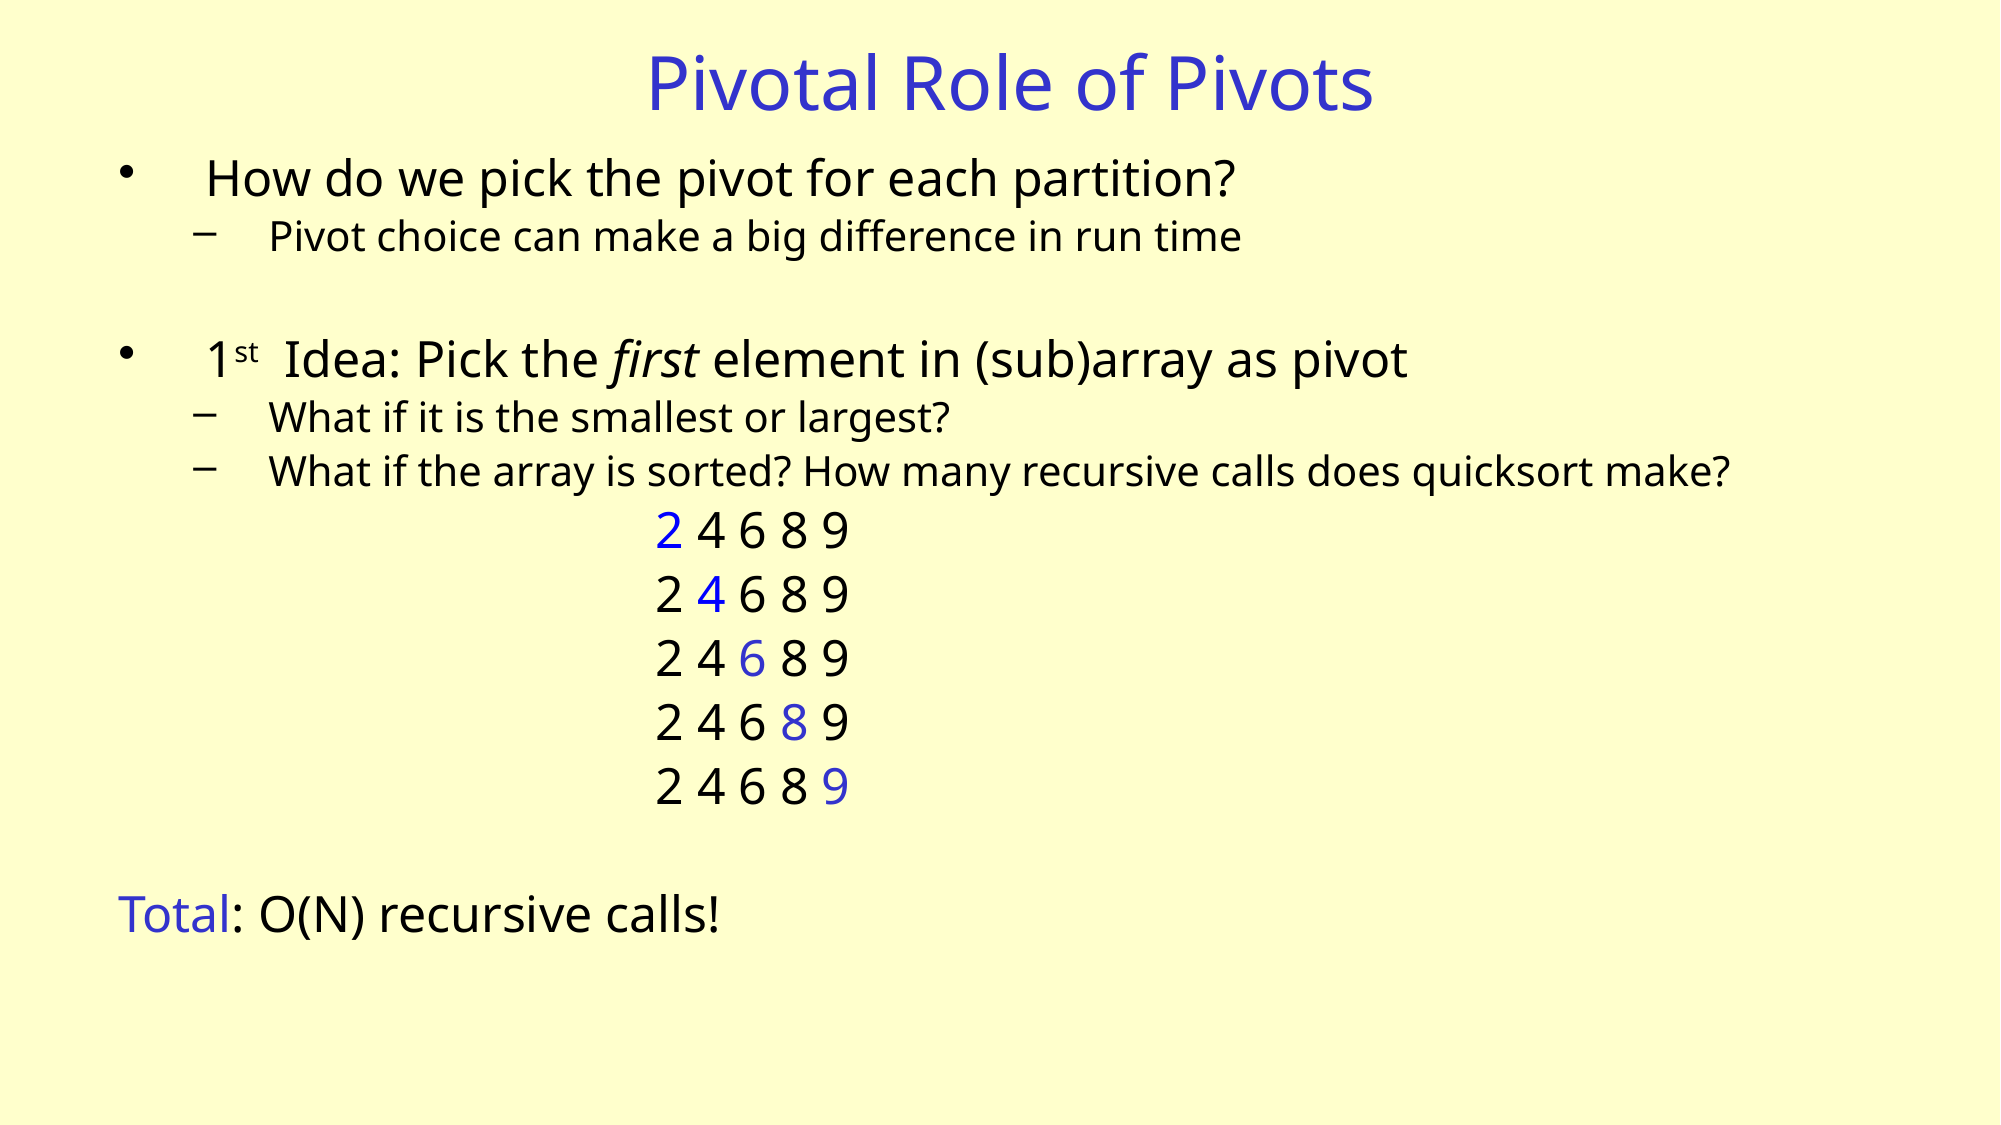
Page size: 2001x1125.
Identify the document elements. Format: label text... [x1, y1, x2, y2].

title Pivotal Role of Pivots [295, 23, 1727, 138]
list How do we pick the pivot for each partition? Pivot choice can make a big difference in run time 1st Idea: Pick the first element in (sub)array as pivot What if it is the smallest or largest? What if the array is sorted? How many recursive calls does quicksort make? 2 4 6 8 9 2 4 6 8 9 2 4 6 8 9 2 4 6 8 9 2 4 6 8 9 Total: O(N) recursive calls! [103, 145, 1929, 1044]
